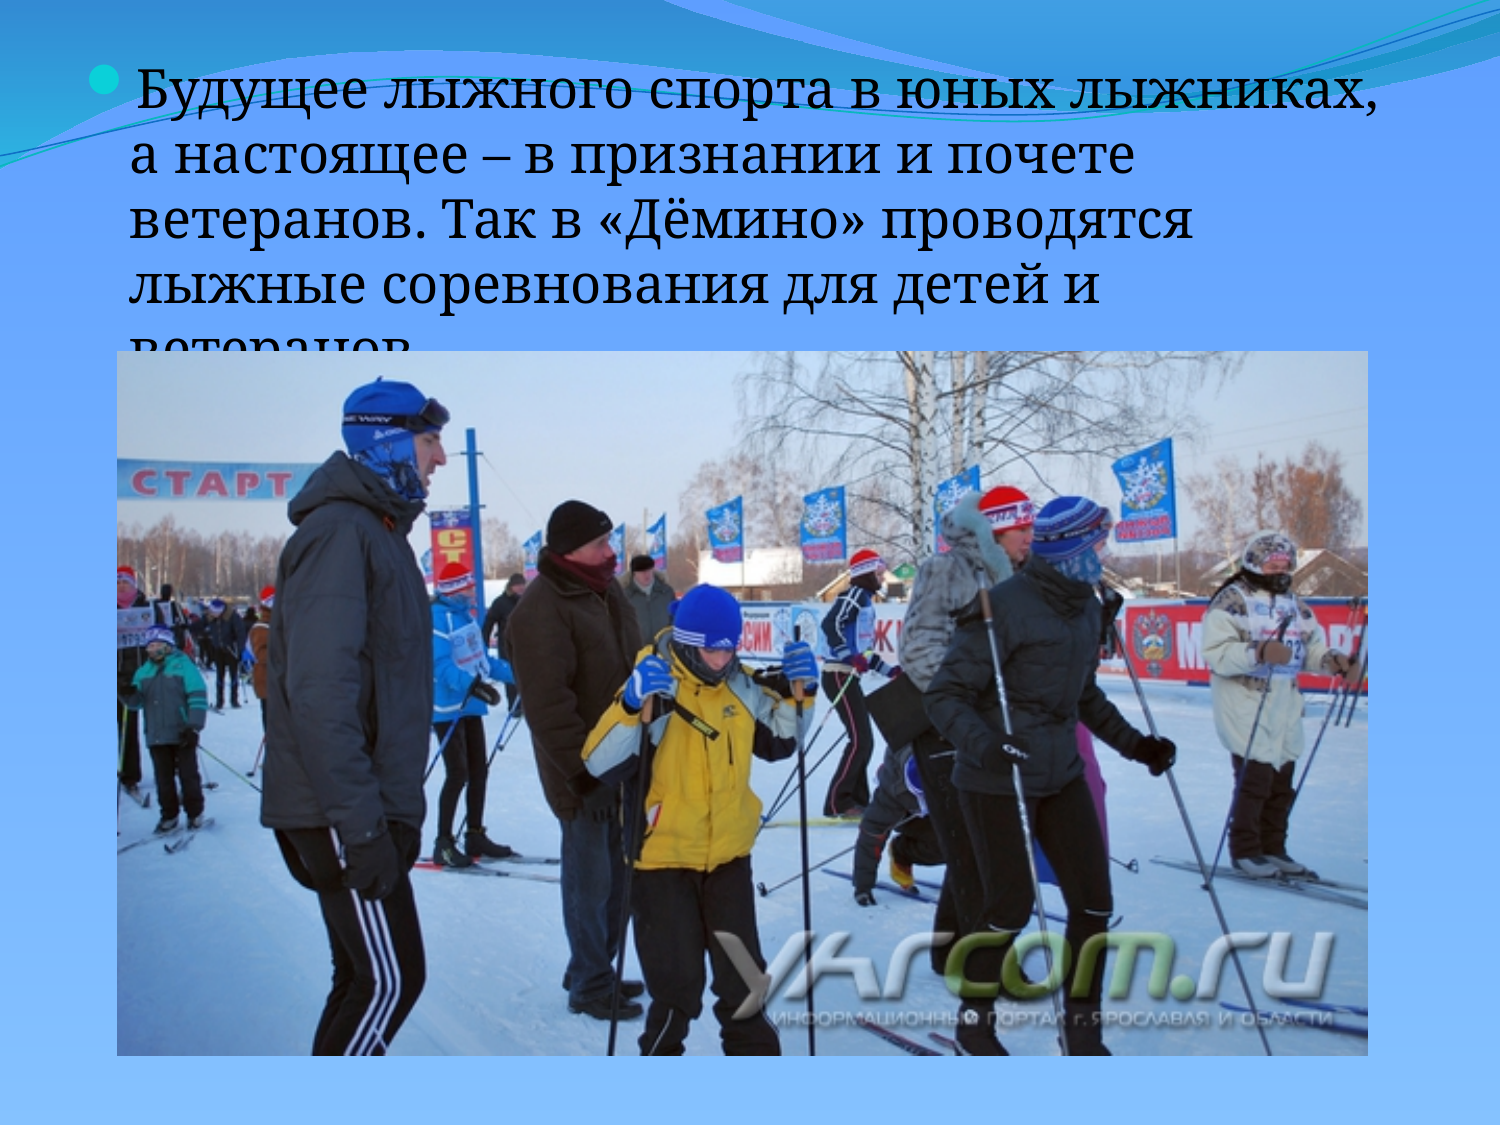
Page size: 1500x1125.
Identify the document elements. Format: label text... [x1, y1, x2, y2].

picture [116, 351, 1368, 1056]
list Будущее лыжного спорта в юных лыжниках, а настоящее – в признании и почете ветеранов. Так в «Дёмино» проводятся лыжные соревнования для детей и ветеранов. [70, 46, 1421, 352]
